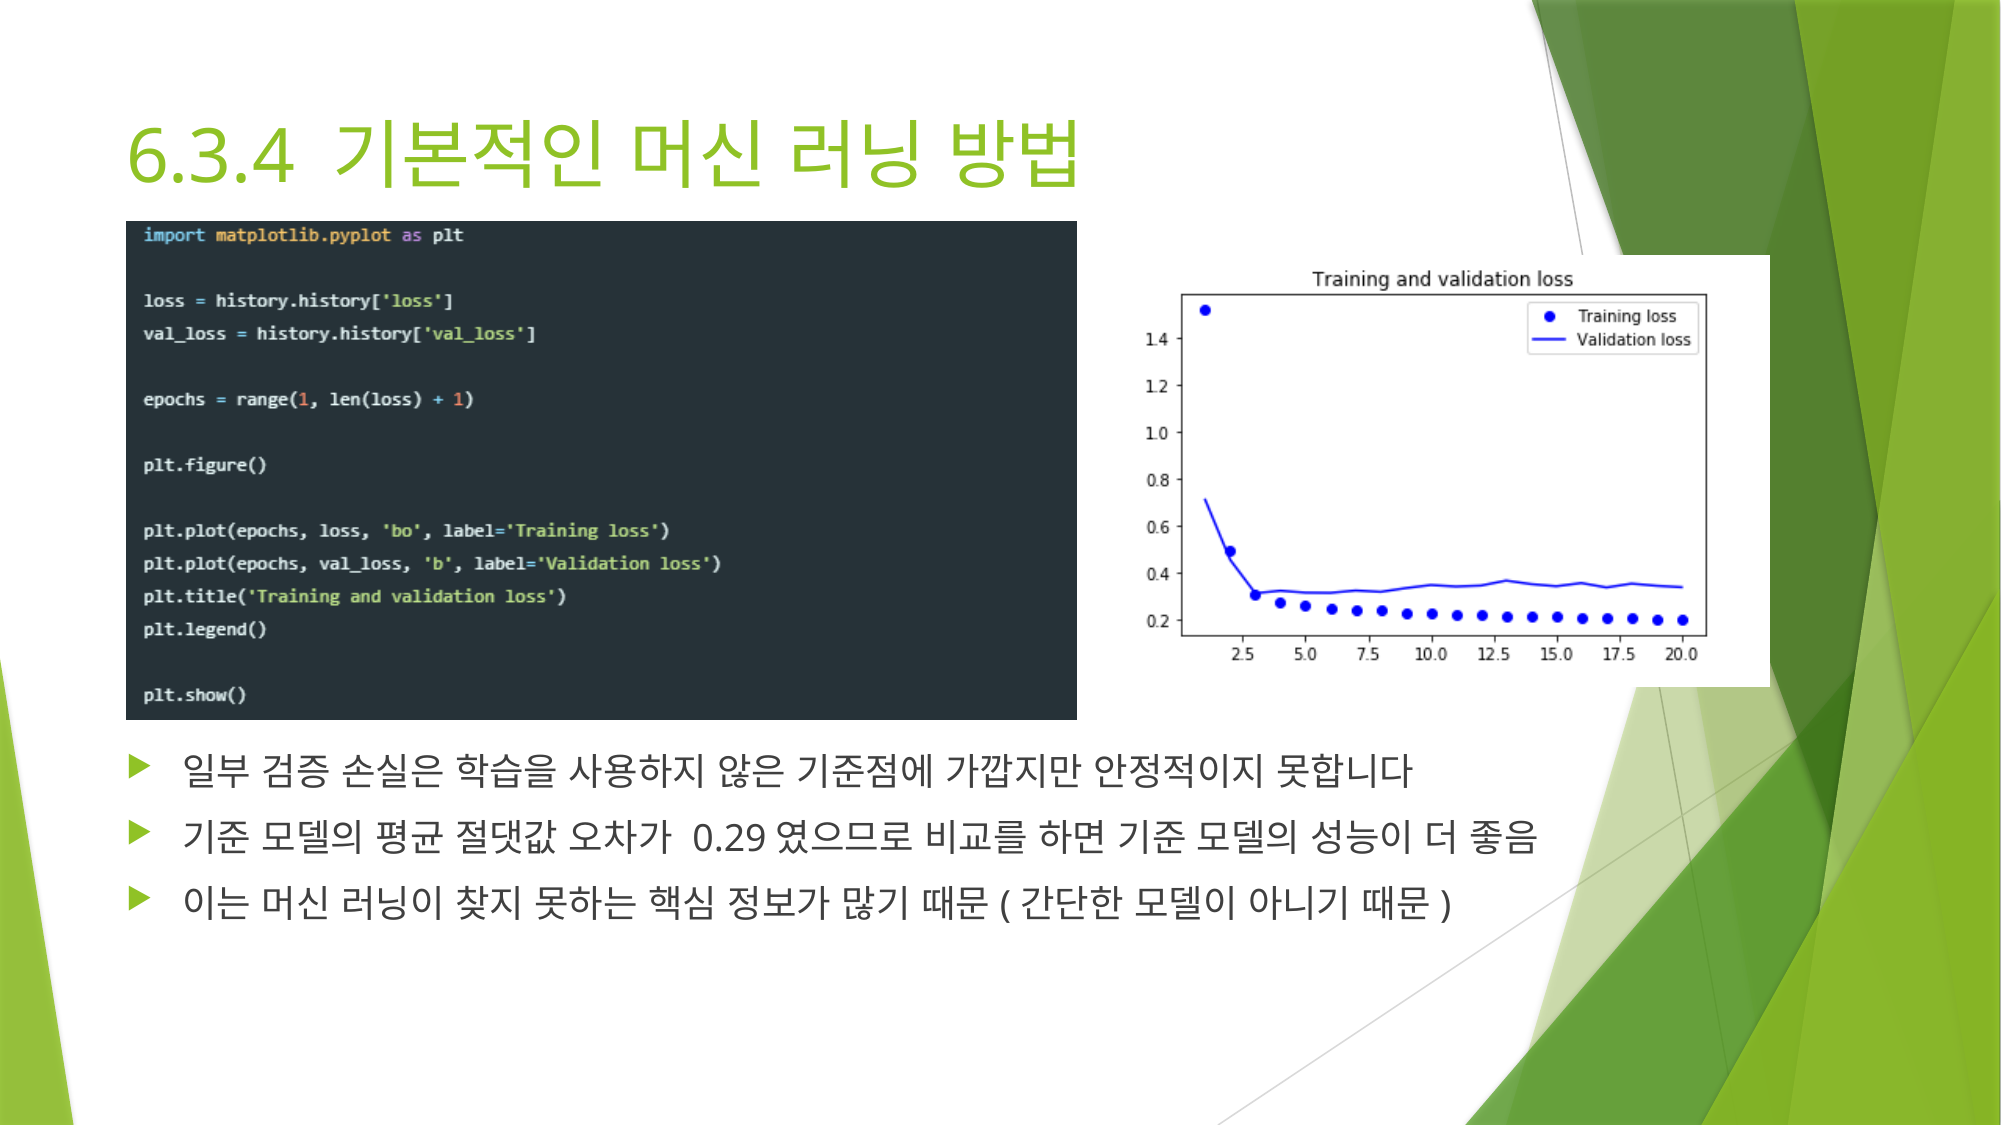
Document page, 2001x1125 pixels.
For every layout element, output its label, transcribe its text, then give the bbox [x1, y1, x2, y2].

text_box 일부 검증 손실은 학습을 사용하지 않은 기준점에 가깝지만 안정적이지 못합니다 기준 모델의 평균 절댓값 오차가 0.29였으므로 비교를 하면 기준 모델의 성능이 더 좋음 이는 머신 러닝이 찾지 못하는 핵심 정보가 많기 때문(간단한 모델이 아니기 때문) [111, 740, 1555, 992]
picture [1114, 254, 1771, 687]
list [126, 221, 1078, 721]
title 6.3.4 기본적인 머신 러닝 방법 [111, 99, 1522, 222]
